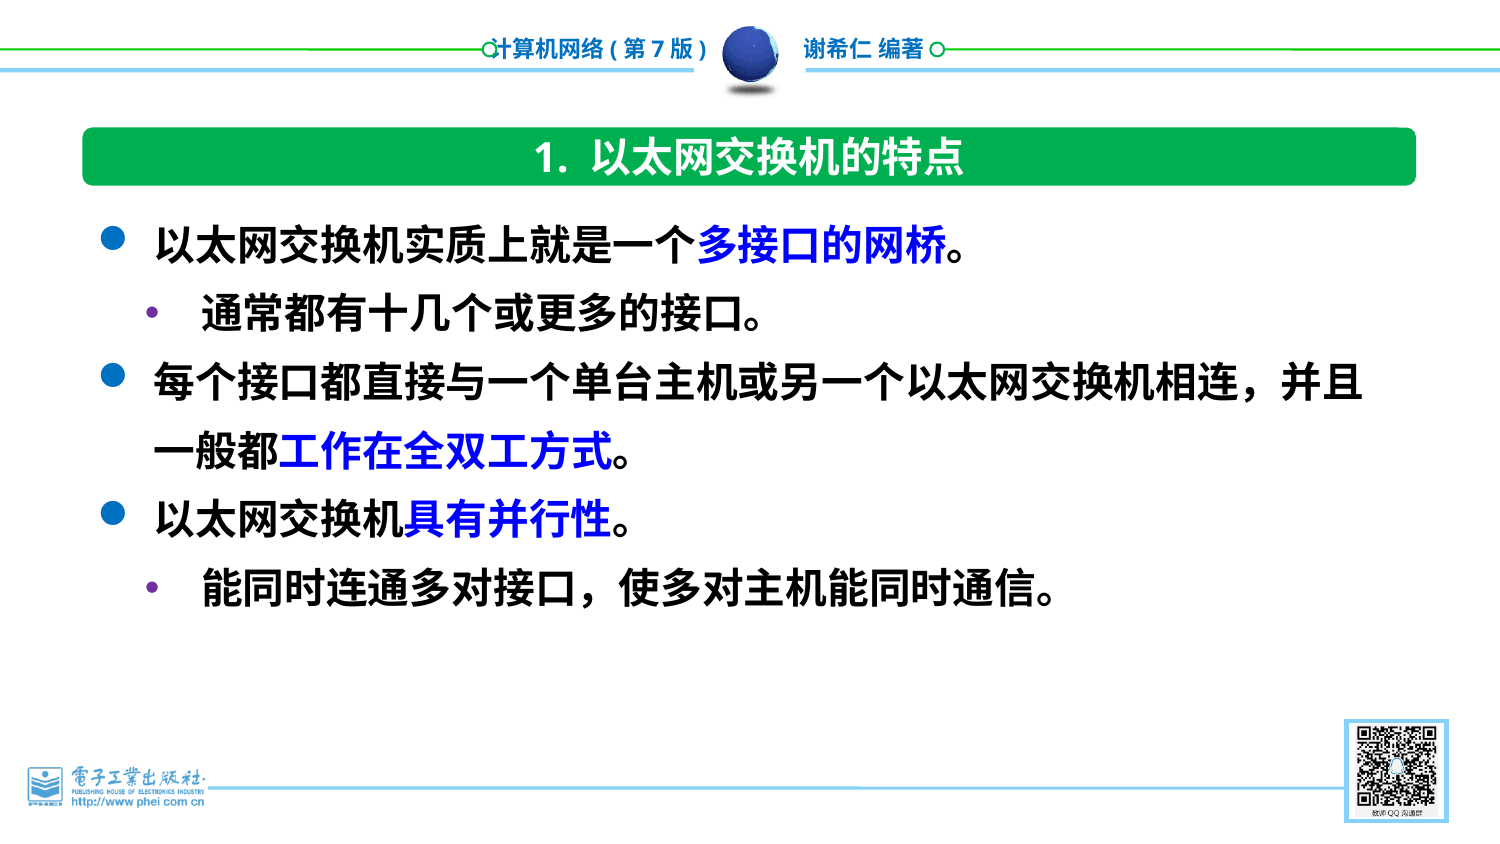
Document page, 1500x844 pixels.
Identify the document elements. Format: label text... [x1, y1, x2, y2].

picture [1355, 724, 1438, 817]
text_box [82, 127, 518, 186]
picture [23, 764, 208, 809]
text_box 1. 以太网交换机的特点 [518, 123, 981, 189]
text_box 以太网交换机实质上就是一个多接口的网桥。 通常都有十几个或更多的接口。 每个接口都直接与一个单台主机或另一个以太网交换机相连，并且一般都工作在全双工方式。 以太网交换机具有并行性。 能同时连通多对接口，使多对主机能同时通信。 [82, 192, 1416, 620]
text_box [981, 127, 1417, 186]
picture [720, 24, 780, 100]
